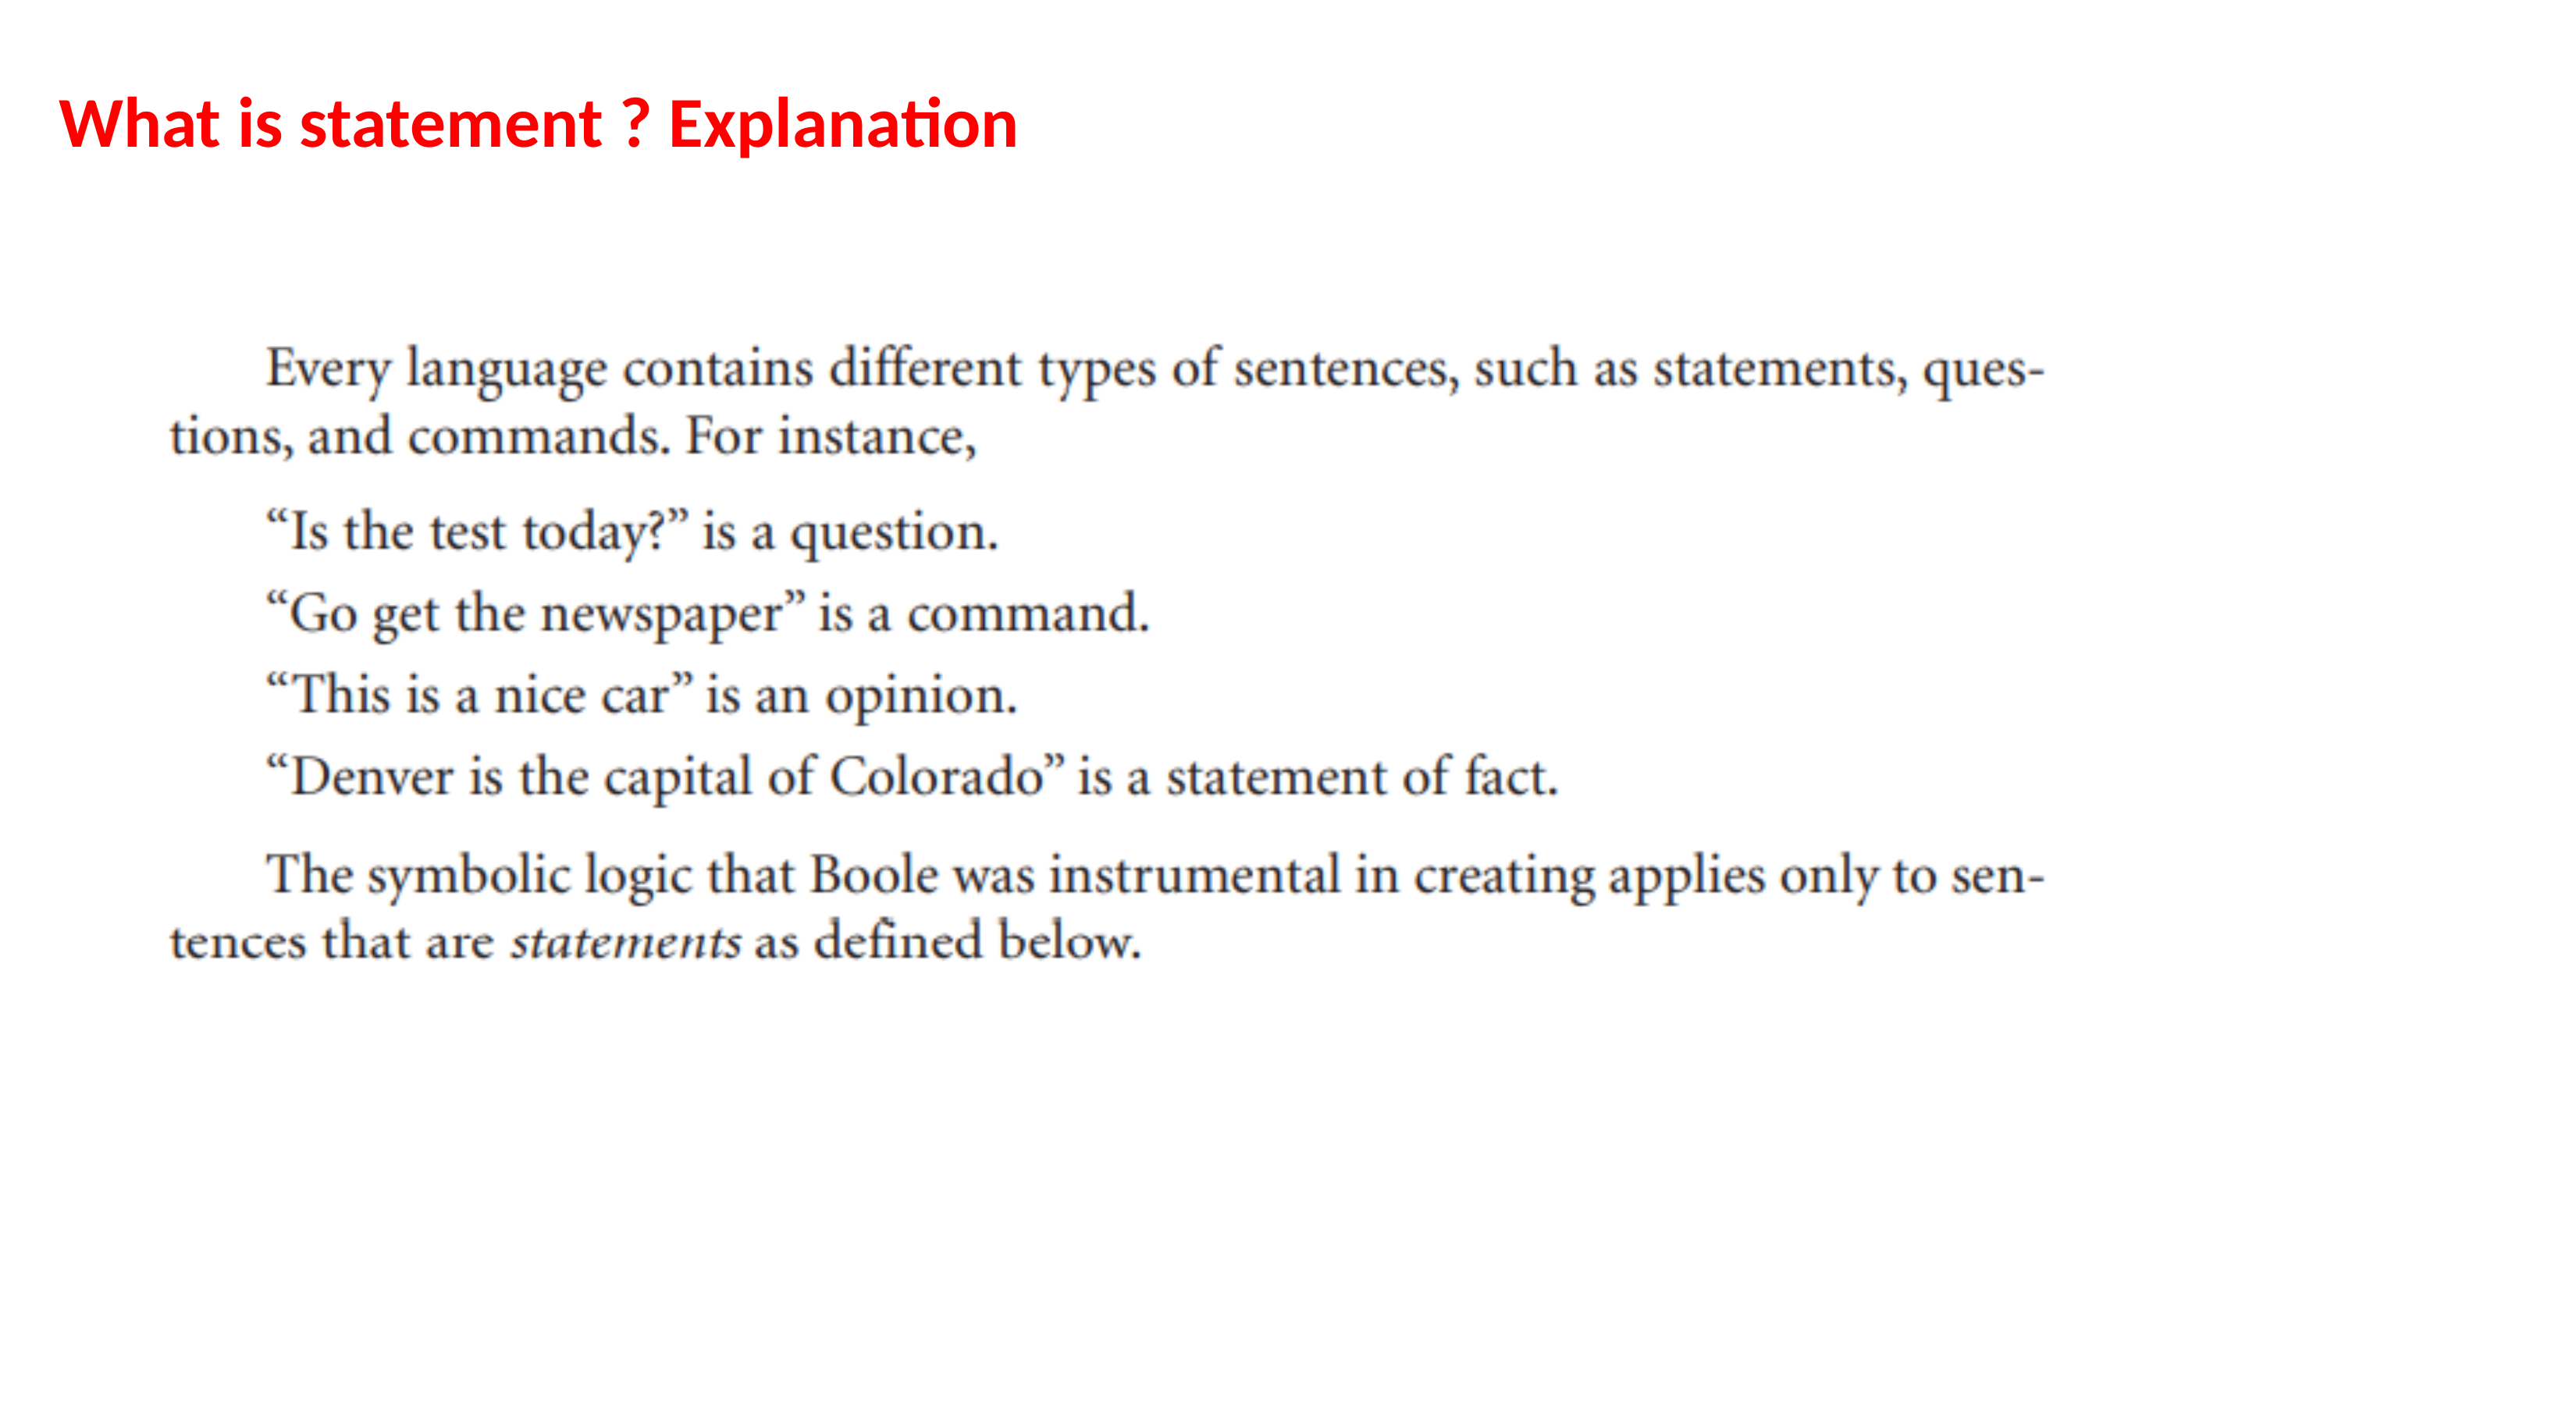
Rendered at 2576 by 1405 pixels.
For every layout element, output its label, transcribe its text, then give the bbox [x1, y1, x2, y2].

text_box What is statement ? Explanation [47, 69, 2127, 168]
picture [109, 277, 2212, 1040]
